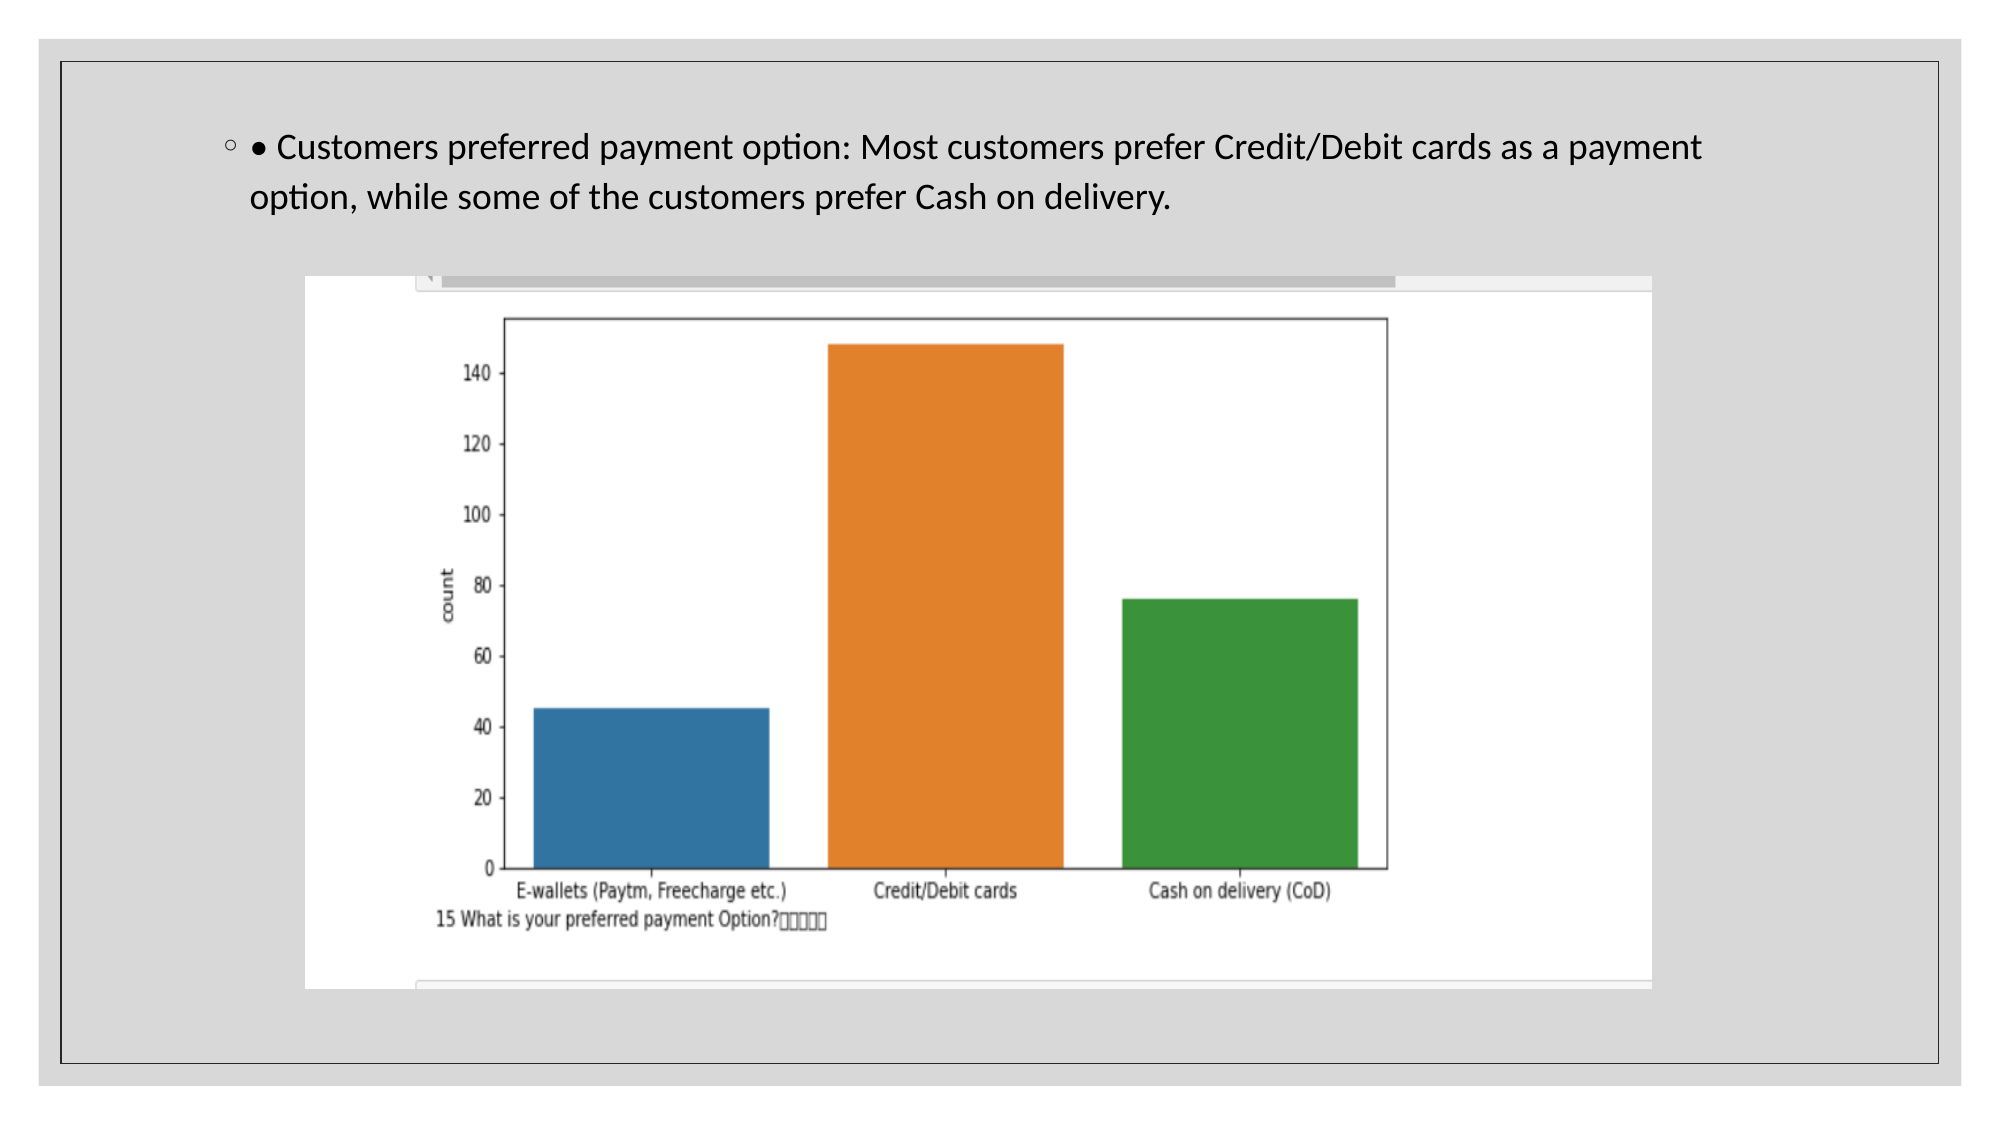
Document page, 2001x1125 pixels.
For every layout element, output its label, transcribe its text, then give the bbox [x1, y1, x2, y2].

picture [304, 276, 1652, 989]
list • Customers preferred payment option: Most customers prefer Credit/Debit cards as a payment option, while some of the customers prefer Cash on delivery. [204, 110, 1825, 977]
